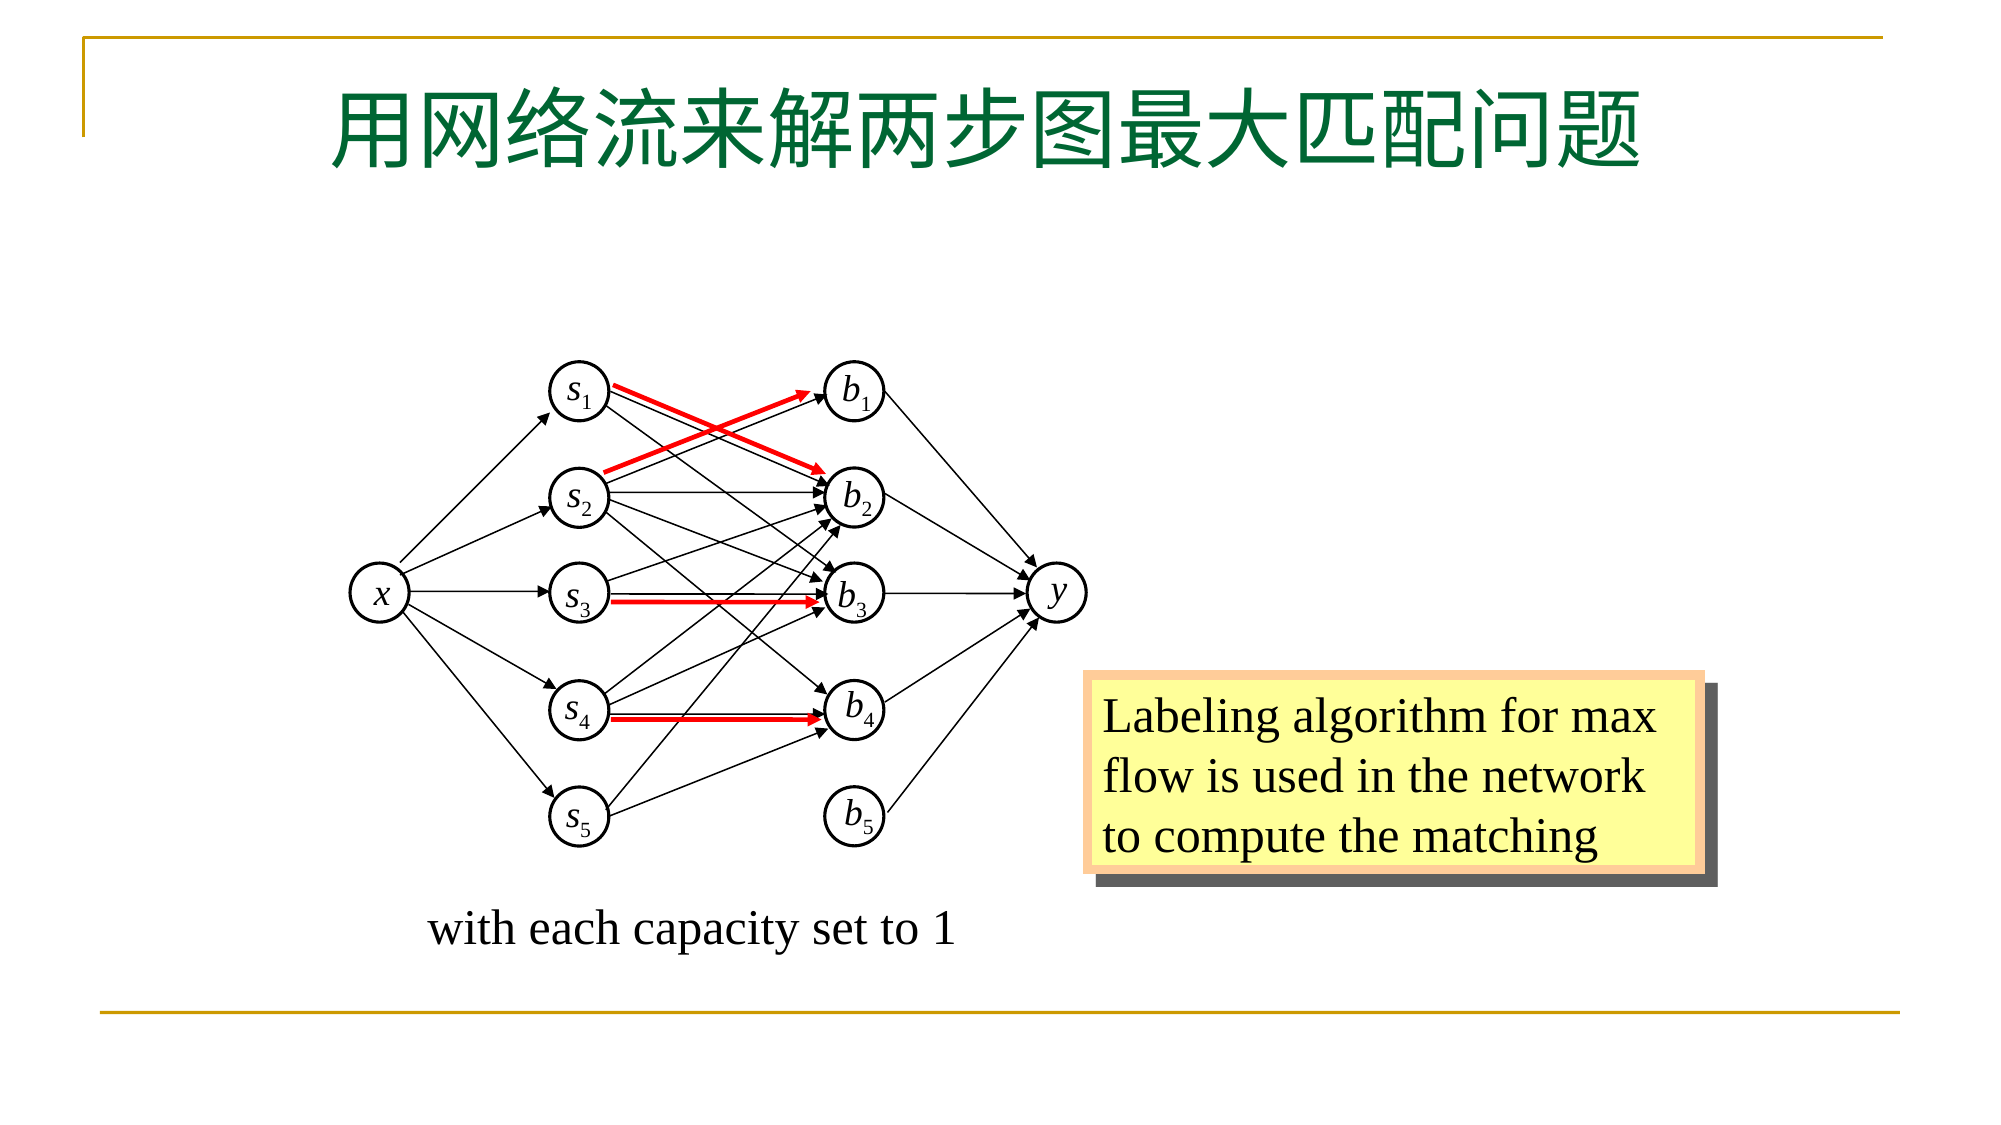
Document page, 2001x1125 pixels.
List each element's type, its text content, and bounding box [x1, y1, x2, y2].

text_box [802, 571, 823, 583]
text_box [612, 384, 827, 475]
text_box b5 [829, 780, 892, 847]
text_box b4 [830, 673, 879, 739]
title 用网络流来解两步图最大匹配问题 [314, 66, 1665, 254]
text_box [742, 606, 826, 646]
text_box b2 [828, 462, 879, 529]
text_box [811, 707, 826, 718]
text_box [884, 391, 1133, 813]
text_box with each capacity set to 1 [412, 887, 1000, 963]
text_box [776, 525, 841, 602]
text_box s2 [560, 462, 615, 529]
text_box [731, 393, 828, 434]
text_box Labeling algorithm for max flow is used in the network to compute the matching [1087, 674, 1700, 870]
text_box [607, 486, 826, 499]
text_box s3 [560, 562, 614, 629]
text_box s5 [550, 782, 614, 849]
text_box [610, 713, 822, 726]
text_box [724, 518, 832, 601]
text_box s4 [560, 674, 613, 741]
text_box [815, 557, 837, 573]
text_box s1 [552, 355, 615, 422]
text_box [824, 487, 828, 505]
text_box [824, 801, 829, 832]
text_box [784, 587, 829, 600]
text_box [717, 389, 811, 428]
text_box [720, 438, 830, 487]
text_box [758, 638, 828, 695]
text_box b3 [822, 562, 879, 629]
text_box [824, 693, 830, 727]
text_box [610, 595, 820, 609]
text_box [605, 503, 828, 582]
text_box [349, 412, 557, 799]
text_box [607, 727, 829, 818]
text_box b1 [827, 356, 890, 423]
